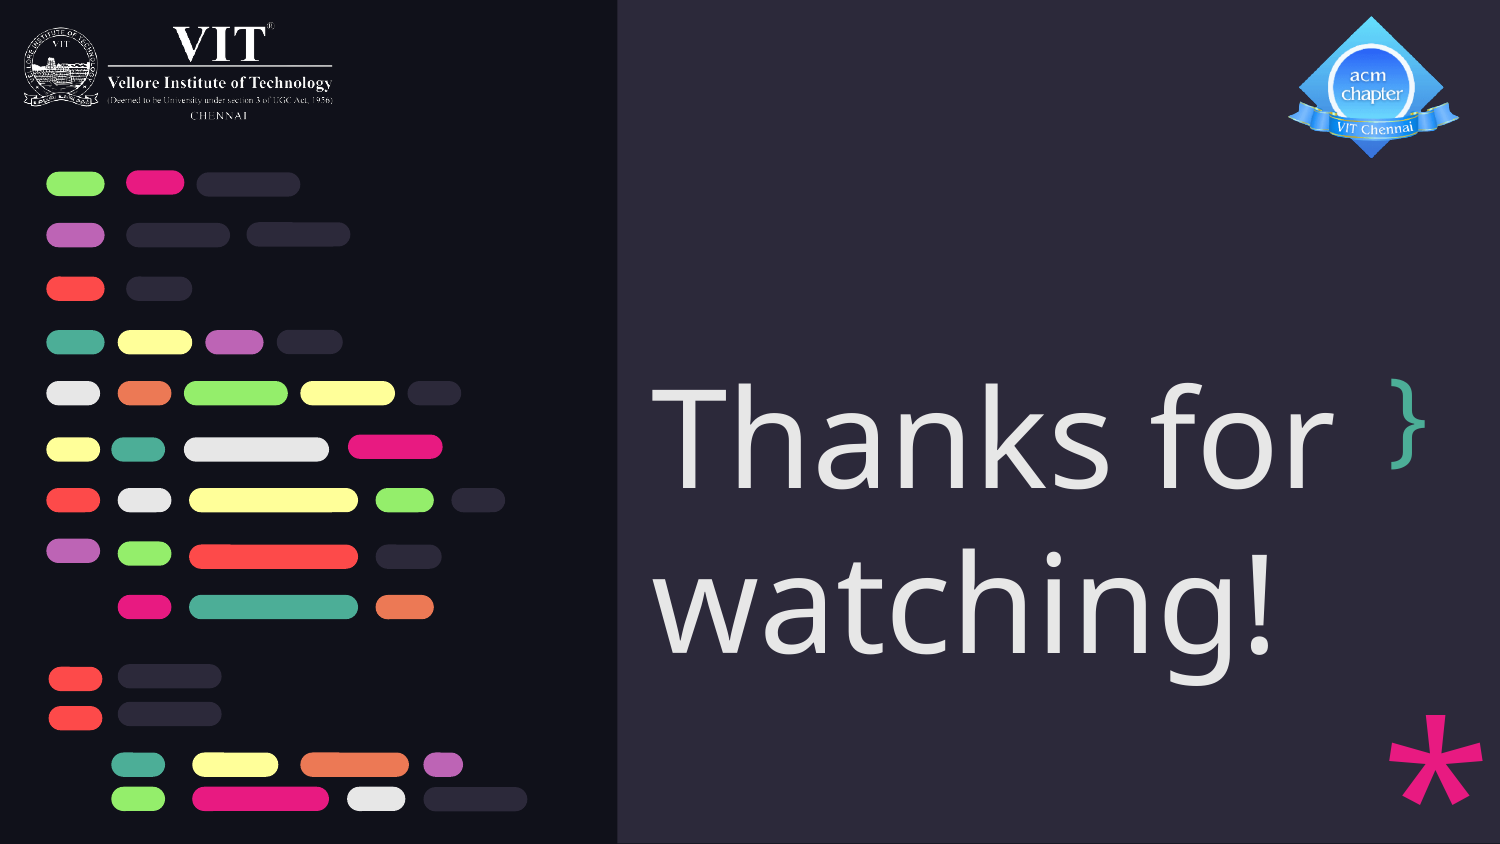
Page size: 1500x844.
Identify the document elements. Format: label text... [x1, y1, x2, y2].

picture [10, 9, 347, 136]
title Thanks for watching! [636, 374, 1454, 697]
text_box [46, 169, 528, 812]
text_box * [1366, 652, 1452, 783]
picture [1272, 6, 1475, 183]
text_box } [1373, 334, 1459, 477]
